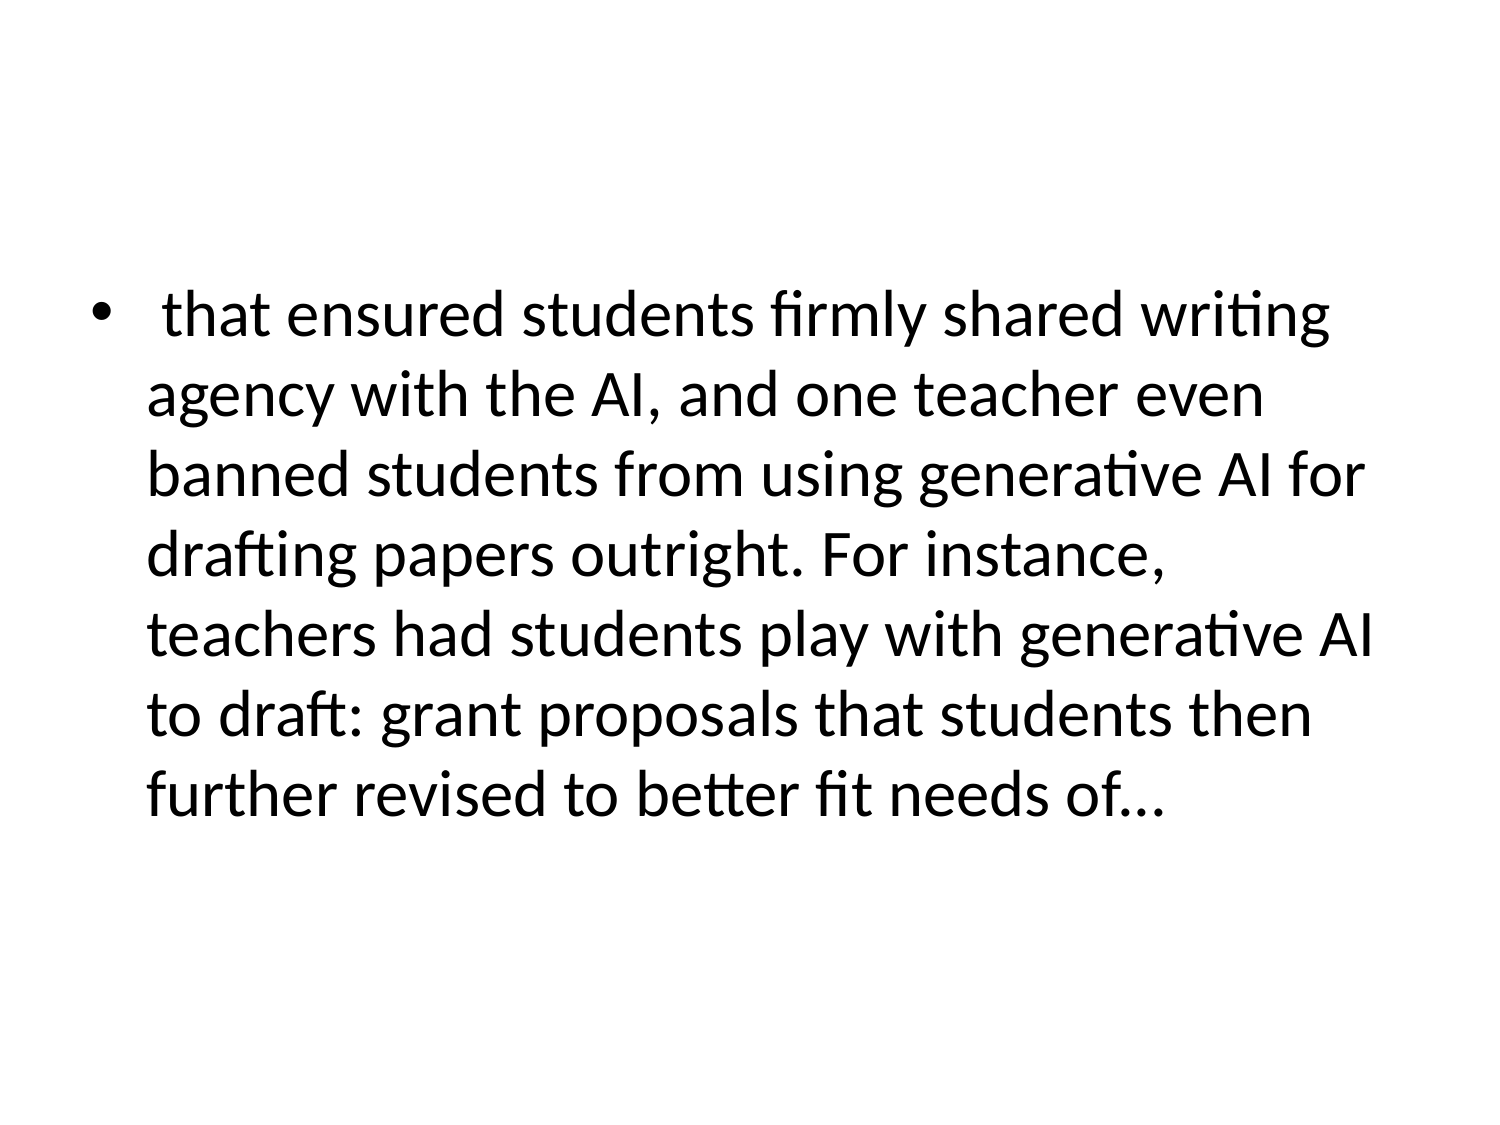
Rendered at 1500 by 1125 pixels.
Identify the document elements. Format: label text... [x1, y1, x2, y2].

list that ensured students firmly shared writing agency with the AI, and one teacher even banned students from using generative AI for drafting papers outright. For instance, teachers had students play with generative AI to draft: grant proposals that students then further revised to better fit needs of... [75, 262, 1425, 1005]
